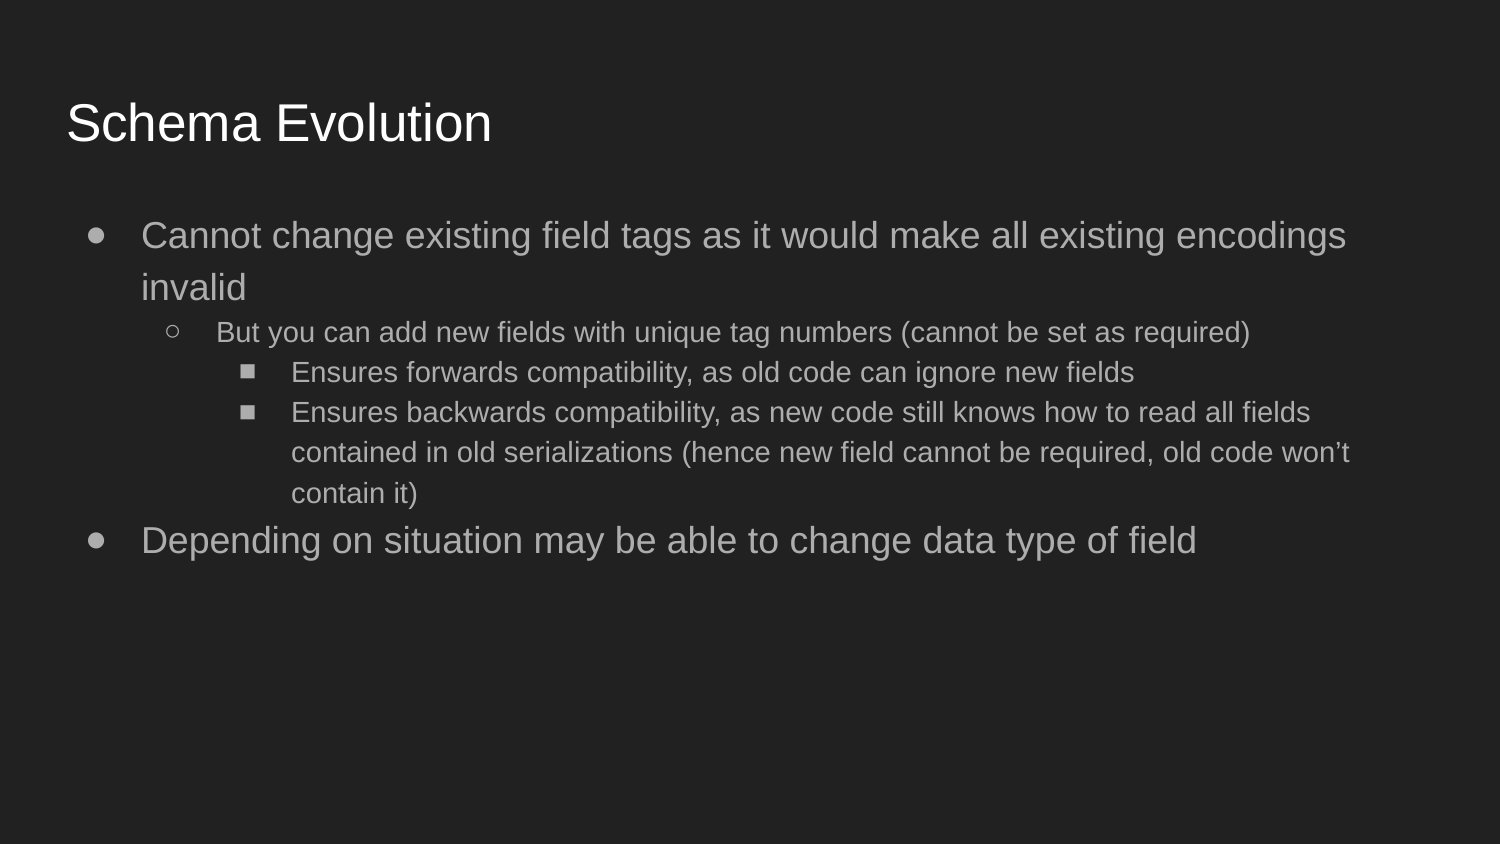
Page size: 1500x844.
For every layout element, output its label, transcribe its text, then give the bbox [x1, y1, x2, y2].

title Schema Evolution [51, 72, 1449, 167]
list Cannot change existing field tags as it would make all existing encodings invalid But you can add new fields with unique tag numbers (cannot be set as required) Ensures forwards compatibility, as old code can ignore new fields Ensures backwards compatibility, as new code still knows how to read all fields contained in old serializations (hence new field cannot be required, old code won’t contain it) Depending on situation may be able to change data type of field [51, 189, 1449, 750]
